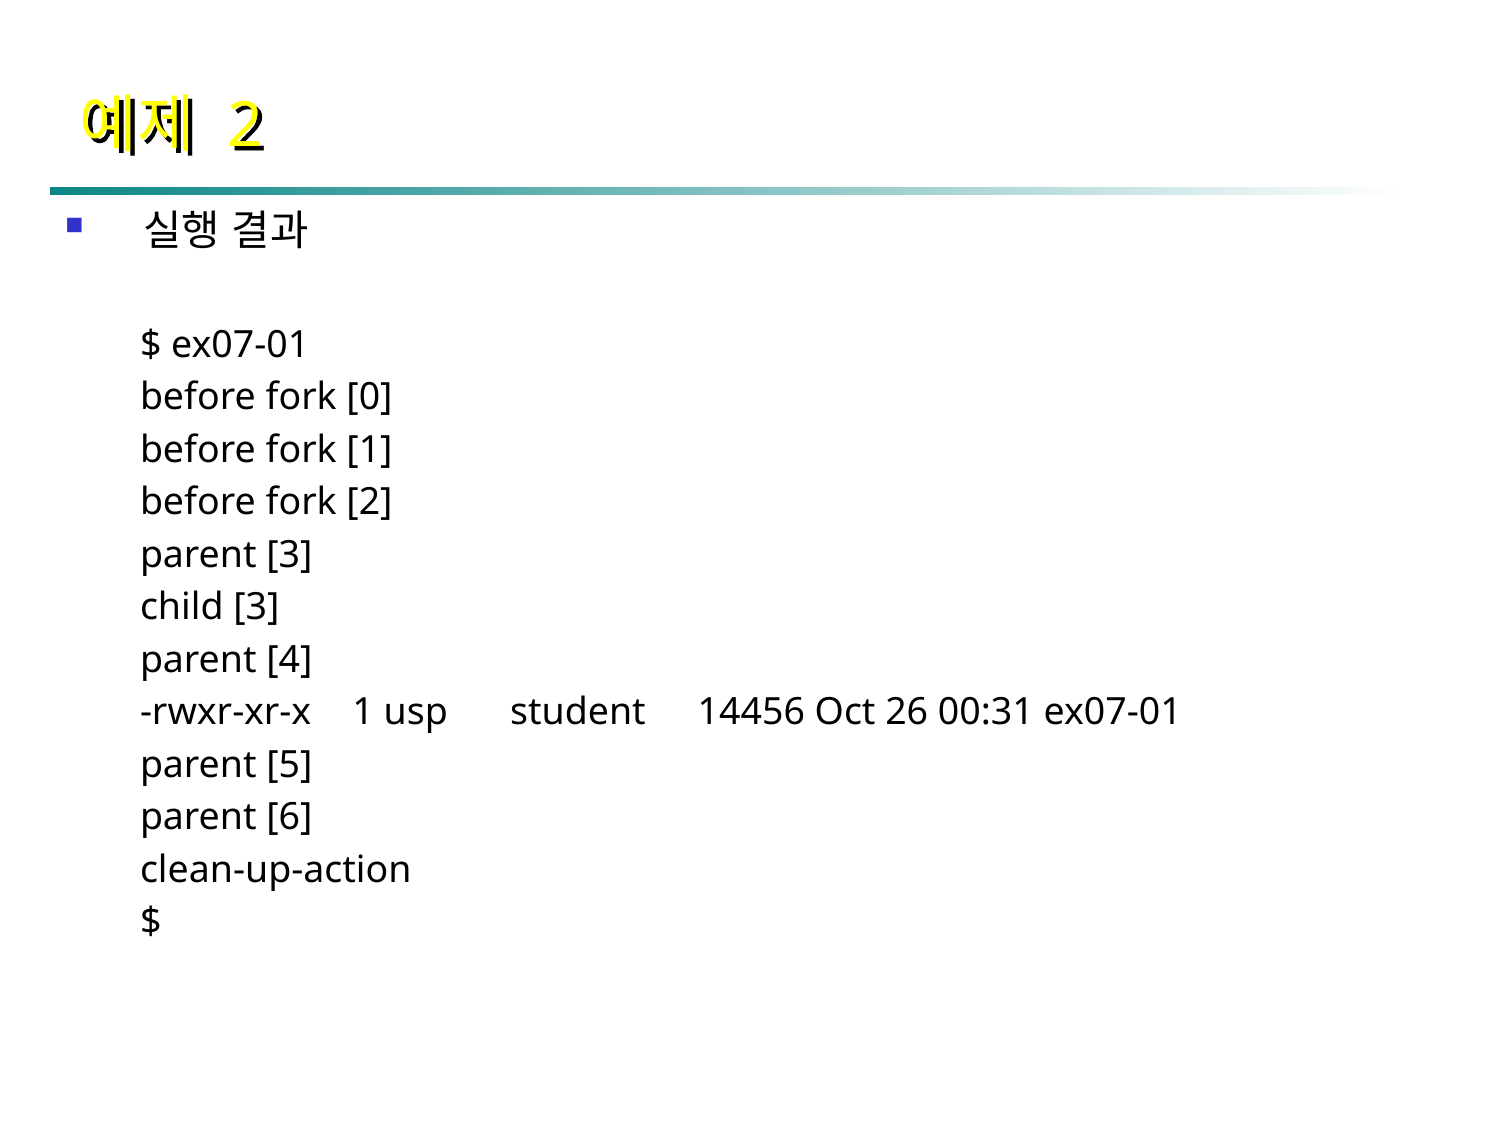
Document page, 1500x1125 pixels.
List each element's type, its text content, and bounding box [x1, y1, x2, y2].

text_box 예제 2 [64, 70, 1040, 173]
list 실행 결과 $ ex07-01 before fork [0] before fork [1] before fork [2] parent [3] child [3] parent [4] -rwxr-xr-x 1 usp student 14456 Oct 26 00:31 ex07-01 parent [5] parent [6] clean-up-action $ [49, 196, 1451, 918]
